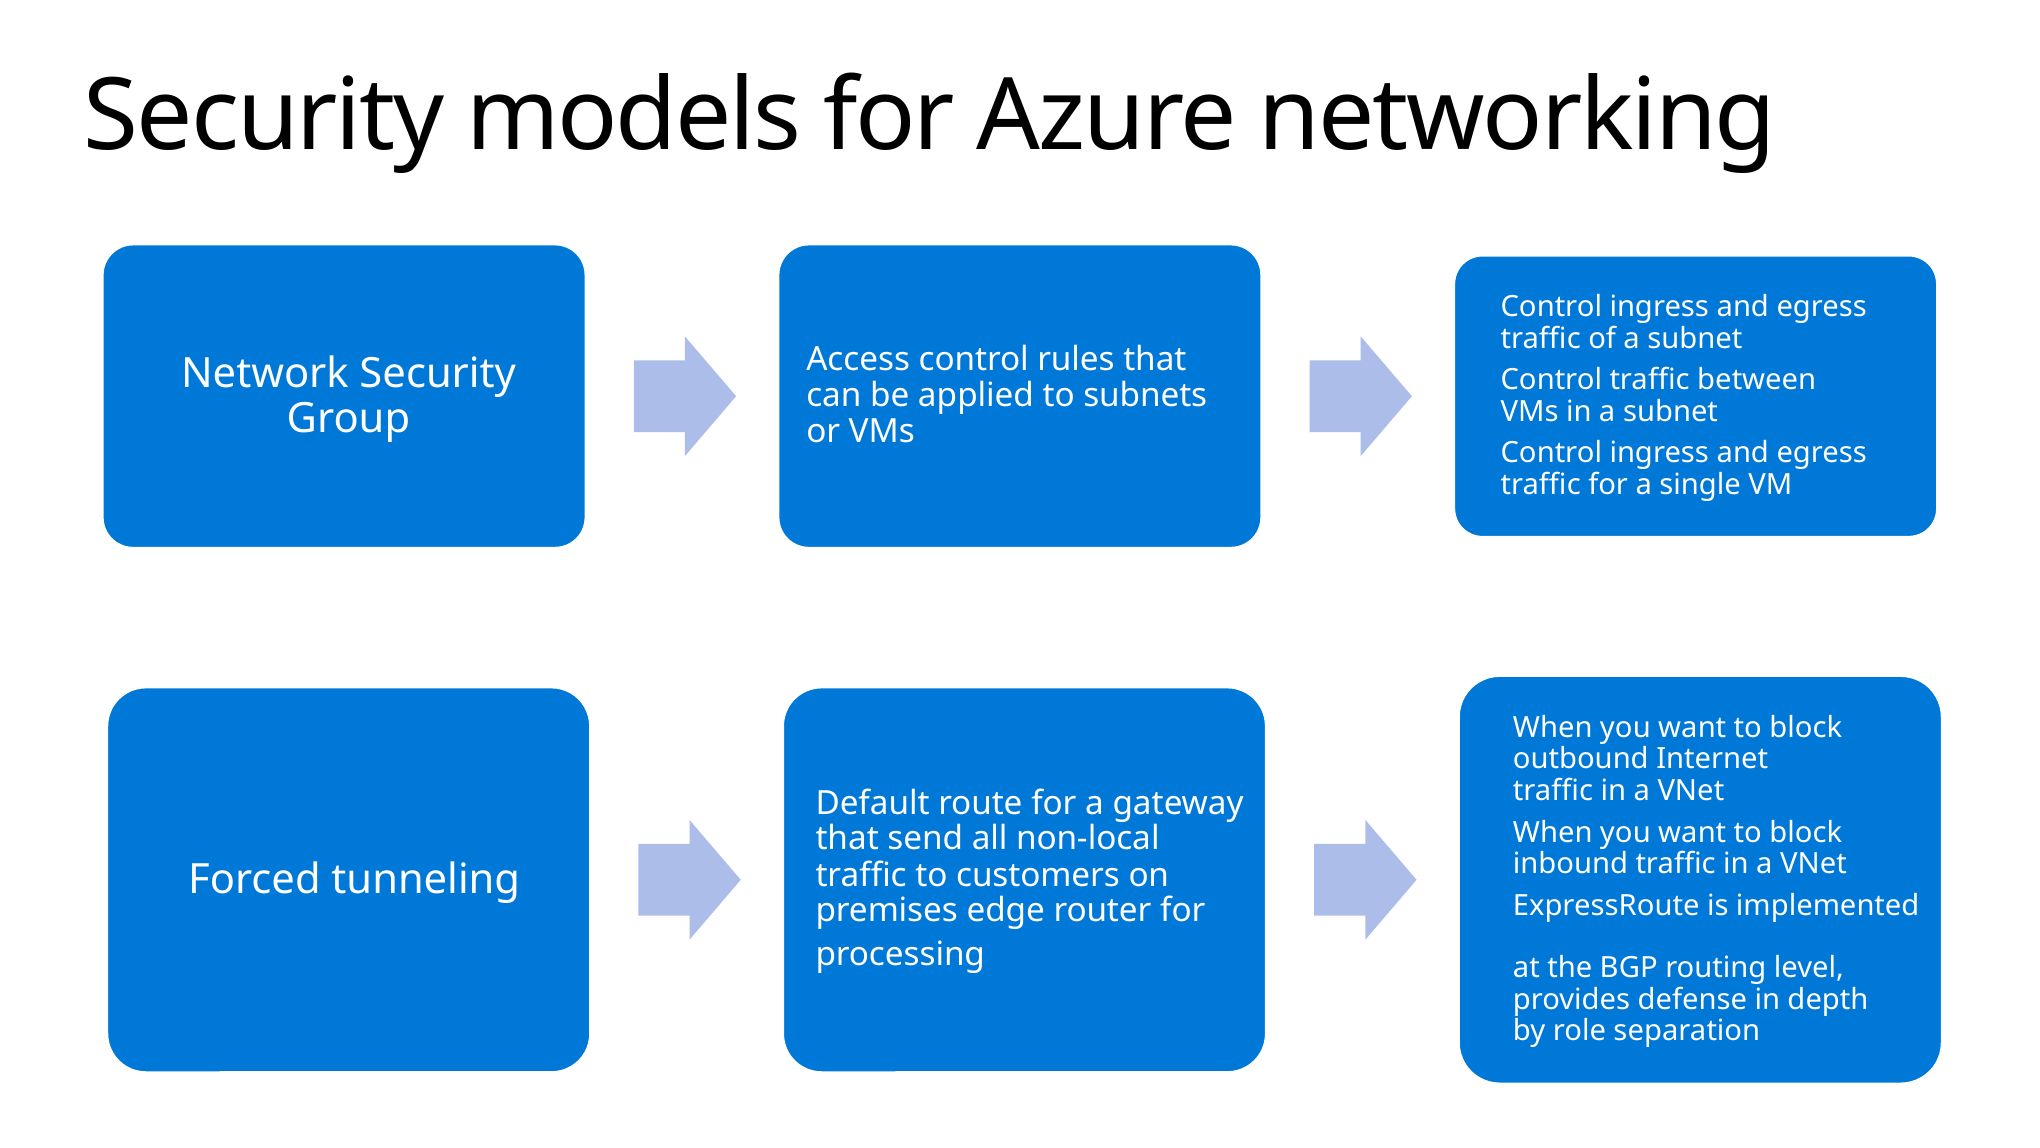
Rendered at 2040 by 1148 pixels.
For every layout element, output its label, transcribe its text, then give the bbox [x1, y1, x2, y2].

title Security models for Azure networking [60, 48, 1980, 199]
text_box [105, 573, 1944, 1148]
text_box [100, 89, 1939, 703]
